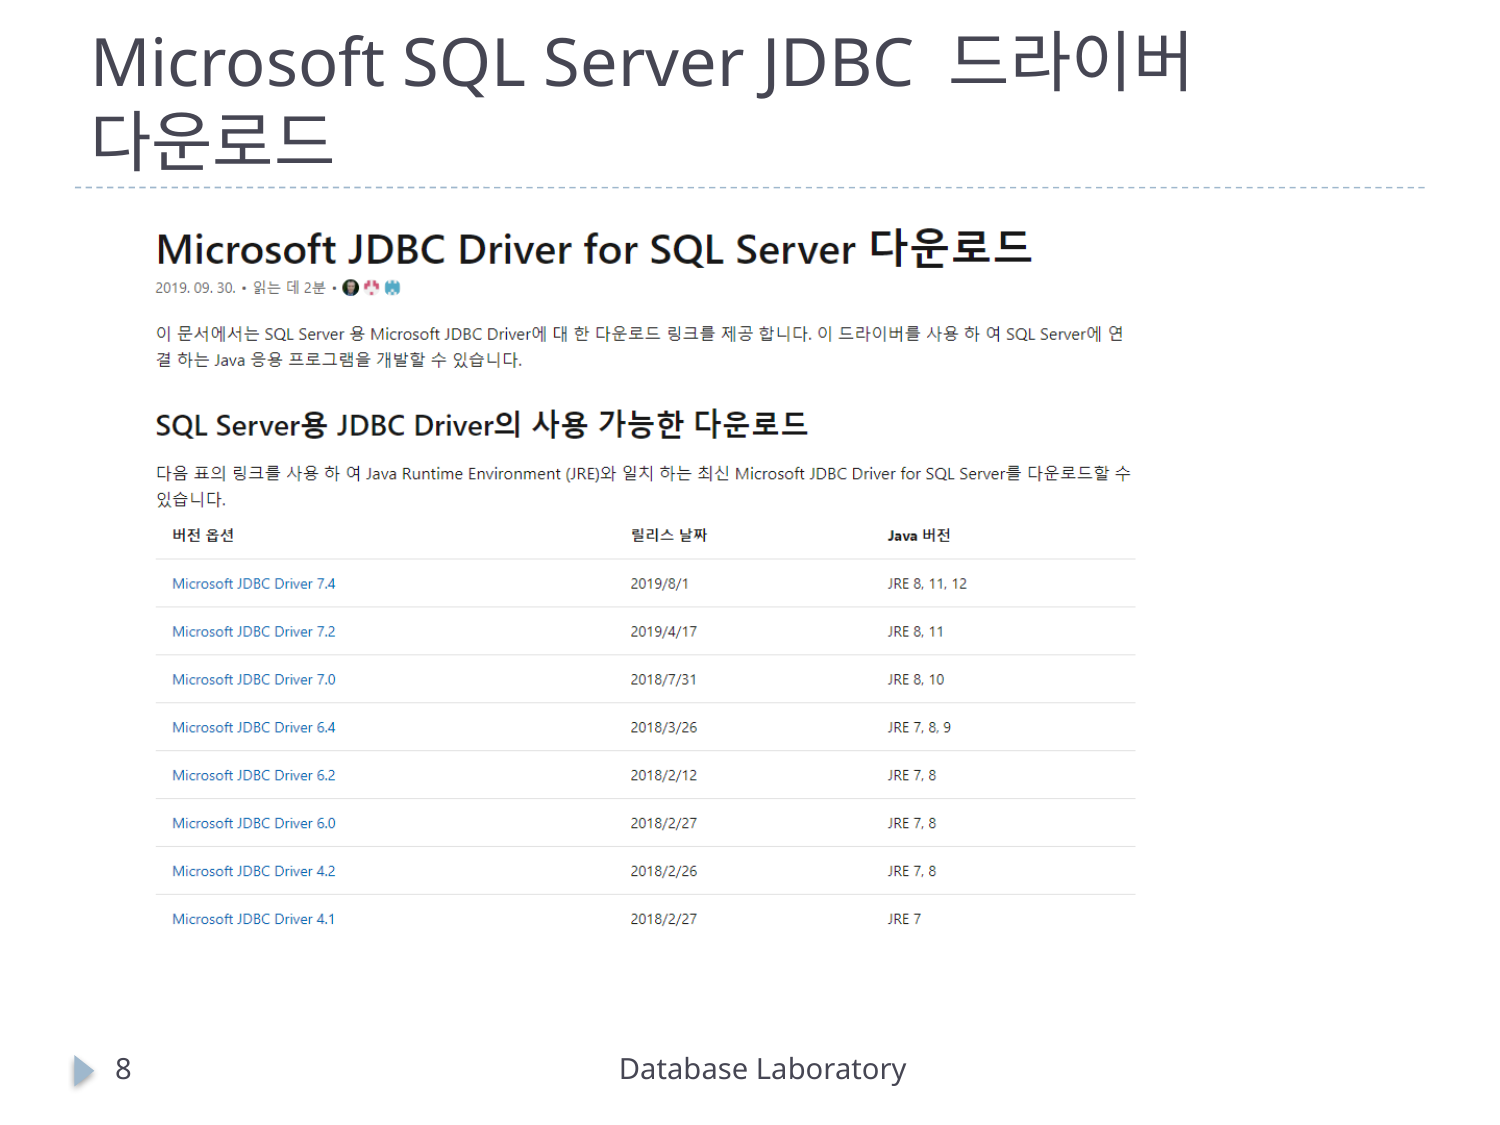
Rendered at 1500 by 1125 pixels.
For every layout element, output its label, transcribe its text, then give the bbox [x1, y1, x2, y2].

slide_number 8 [100, 1042, 426, 1103]
picture [135, 219, 1148, 947]
title Microsoft SQL Server JDBC 드라이버 다운로드 [74, 24, 1426, 188]
footer Database Laboratory [475, 1042, 1051, 1103]
